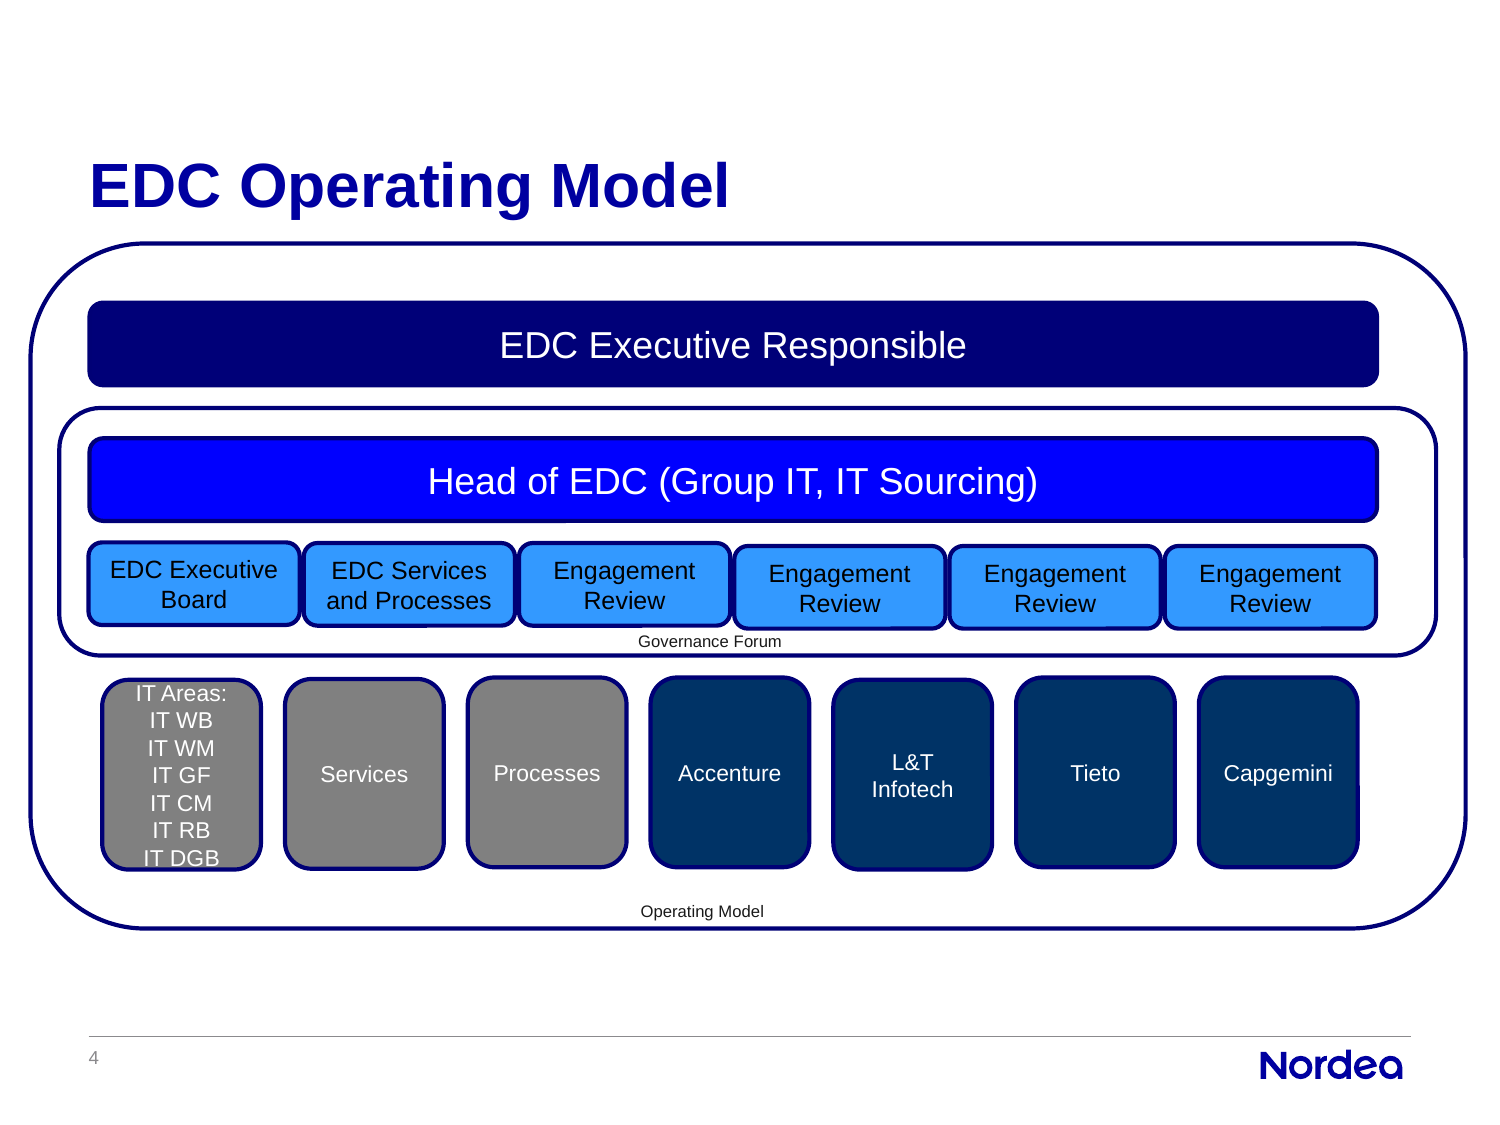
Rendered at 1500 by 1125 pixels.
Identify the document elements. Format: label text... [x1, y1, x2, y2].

text_box [28, 241, 1468, 931]
text_box L&T Infotech [831, 677, 995, 872]
slide_number 4 [88, 1045, 142, 1069]
text_box Operating Model [625, 893, 780, 928]
text_box Engagement Review [947, 543, 1163, 631]
text_box Accenture [648, 675, 812, 870]
text_box Governance Forum [623, 623, 798, 658]
text_box Services [282, 676, 446, 871]
text_box [57, 405, 1439, 658]
text_box Processes [465, 675, 629, 870]
text_box Tieto [1014, 675, 1177, 870]
title EDC Operating Model [89, 65, 1193, 220]
text_box Capgemini [1196, 675, 1360, 870]
text_box IT Areas: IT WB IT WM IT GF IT CM IT RB IT DGB [100, 677, 264, 872]
text_box EDC Executive Responsible [87, 300, 1380, 388]
